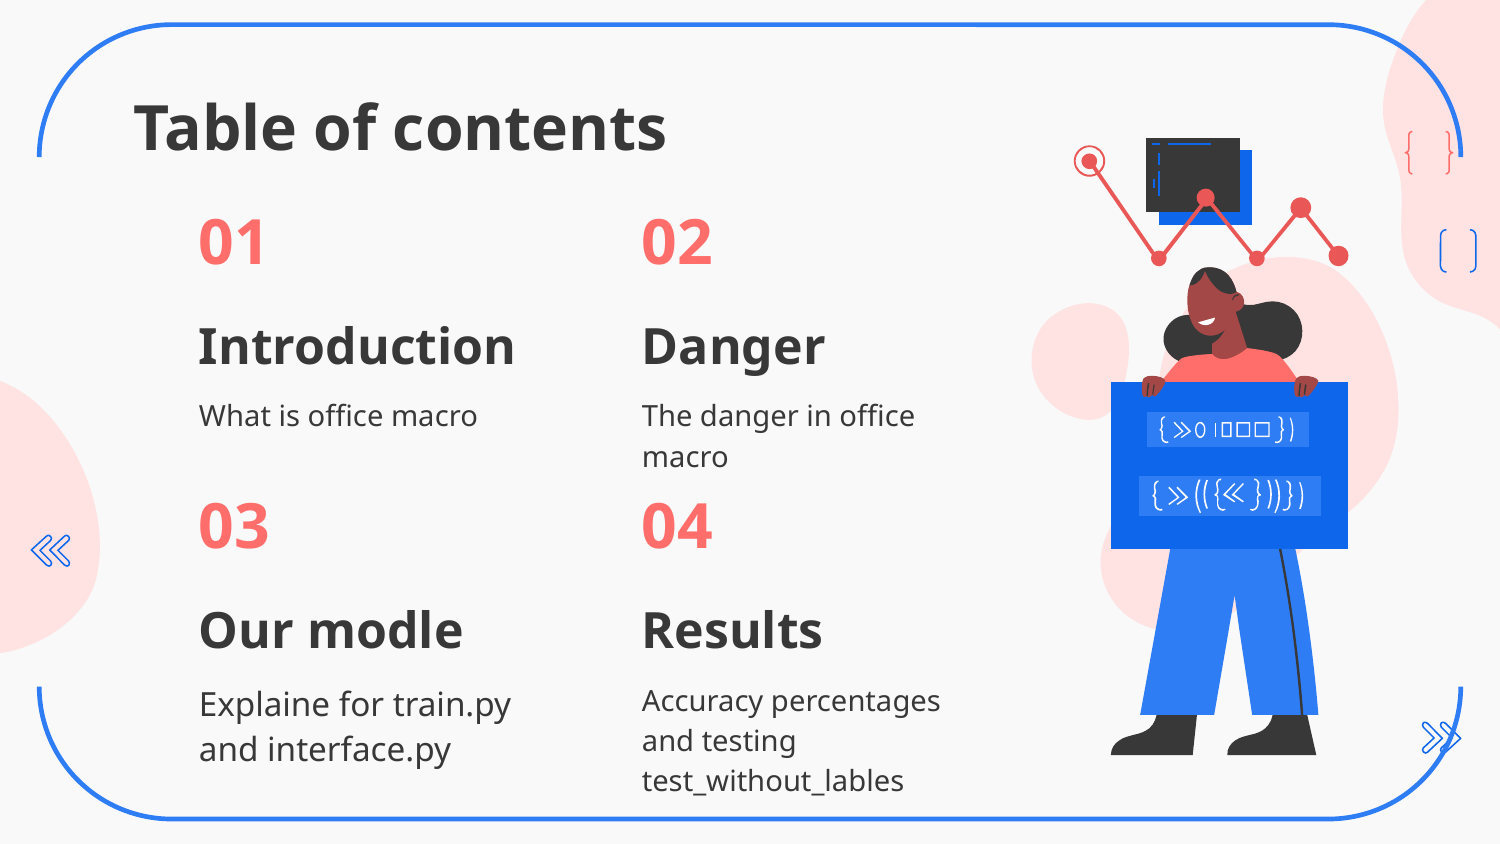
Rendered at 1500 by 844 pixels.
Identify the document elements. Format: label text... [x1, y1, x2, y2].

subtitle Our modle [184, 593, 563, 674]
title 02 [626, 203, 748, 292]
title 01 [184, 203, 305, 292]
subtitle What is office macro [184, 390, 563, 472]
subtitle The danger in office macro [626, 390, 999, 472]
subtitle Results [626, 593, 999, 674]
subtitle Introduction [184, 309, 563, 390]
subtitle Danger [626, 309, 999, 390]
title 04 [626, 487, 748, 577]
title 03 [184, 487, 305, 577]
subtitle Accuracy percentages and testing test_without_lables [626, 674, 999, 756]
title Table of contents [118, 72, 1382, 167]
subtitle Explaine for train.py and interface.py [184, 674, 563, 756]
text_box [1004, 137, 1448, 756]
